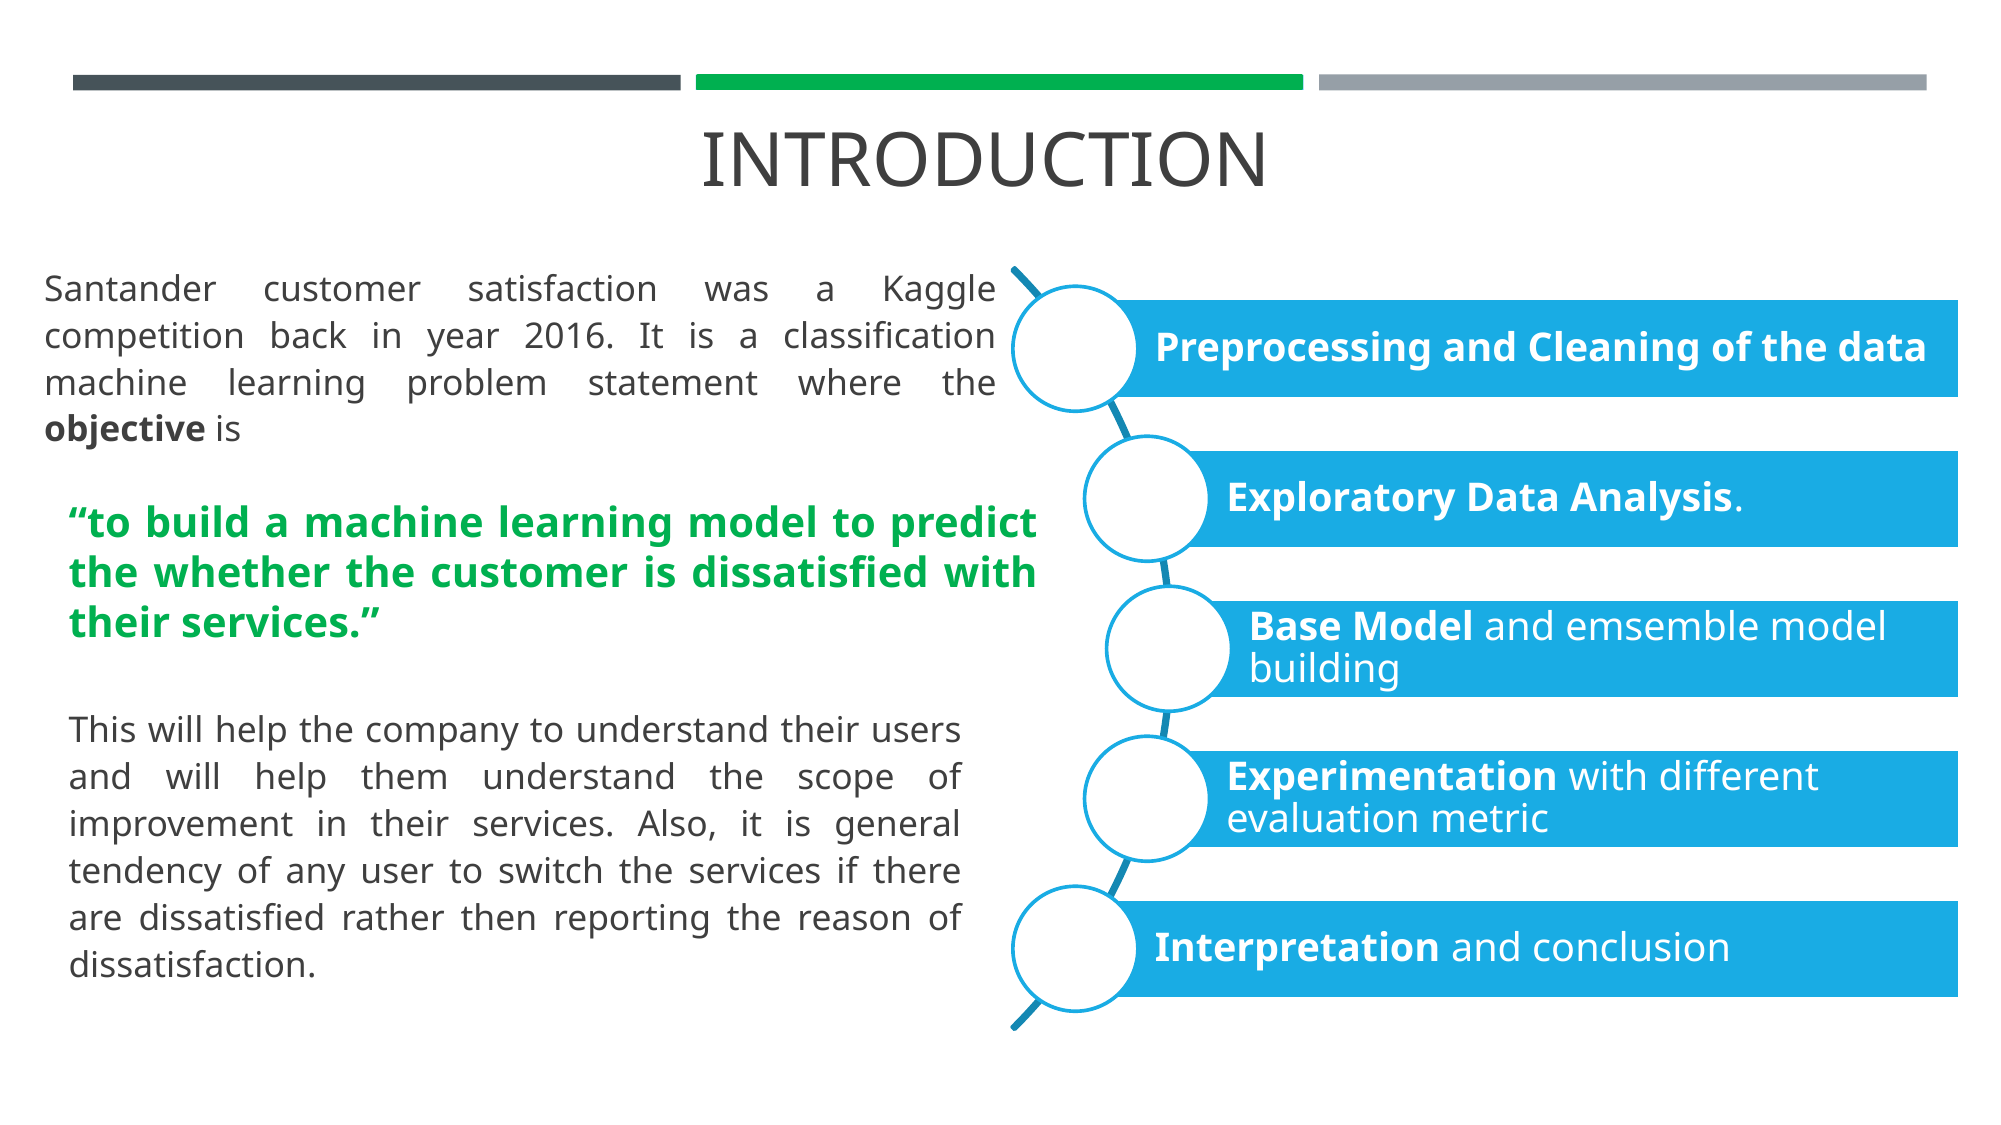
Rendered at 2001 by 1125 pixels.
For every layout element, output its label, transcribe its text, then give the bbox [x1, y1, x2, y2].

text_box INTRODUCTION [76, 95, 1897, 209]
list Santander customer satisfaction was a Kaggle competition back in year 2016. It is a classification machine learning problem statement where the objective is [29, 226, 89, 618]
text_box This will help the company to understand their users and will help them understand the scope of improvement in their services. Also, it is general tendency of any user to switch the services if there are dissatisfied rather then reporting the reason of dissatisfaction. [53, 672, 89, 1015]
text_box [697, 76, 1302, 89]
text_box “to build a machine learning model to predict the whether the customer is dissatisfied with their services.” [53, 487, 89, 653]
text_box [95, 109, 1960, 1125]
